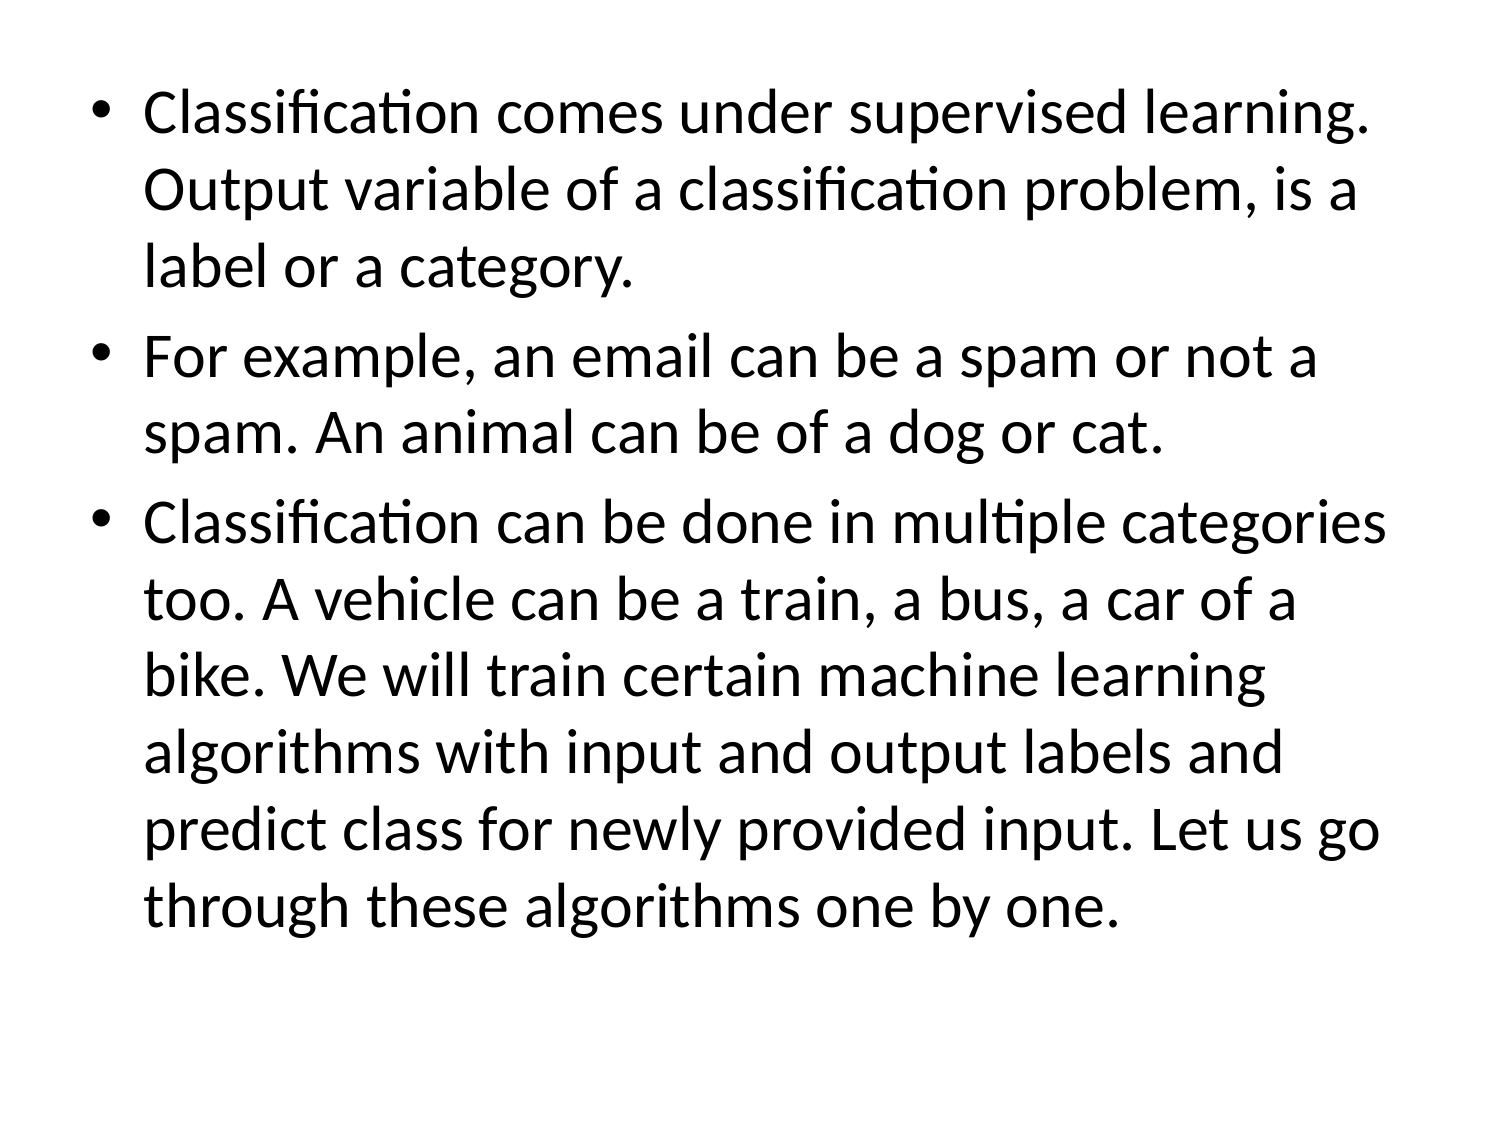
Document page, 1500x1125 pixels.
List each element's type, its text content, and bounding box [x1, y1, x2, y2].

list Classification comes under supervised learning. Output variable of a classification problem, is a label or a category. For example, an email can be a spam or not a spam. An animal can be of a dog or cat. Classification can be done in multiple categories too. A vehicle can be a train, a bus, a car of a bike. We will train certain machine learning algorithms with input and output labels and predict class for newly provided input. Let us go through these algorithms one by one. [75, 62, 1425, 1005]
